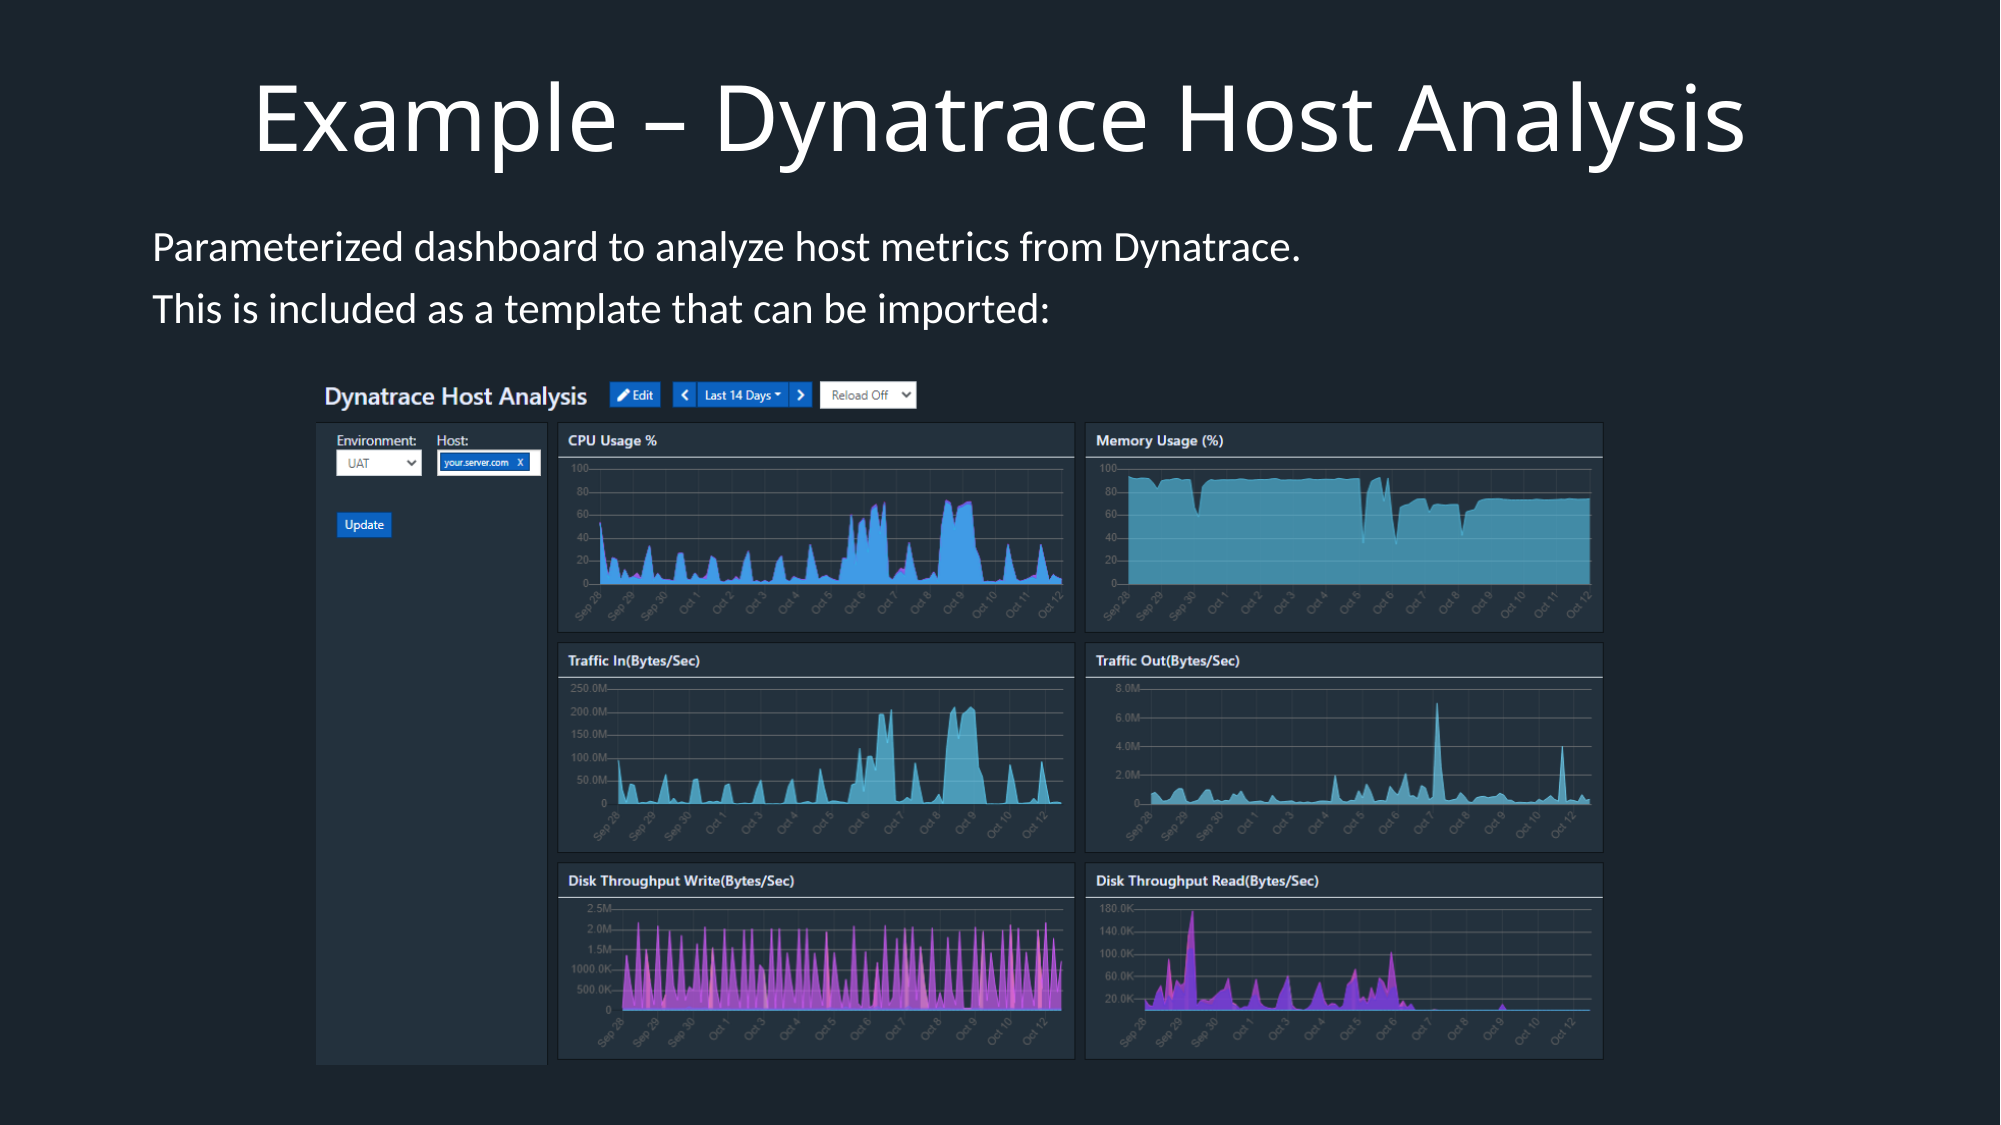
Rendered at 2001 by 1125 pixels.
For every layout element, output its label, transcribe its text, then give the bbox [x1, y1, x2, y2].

picture [316, 368, 1615, 1065]
list Parameterized dashboard to analyze host metrics from Dynatrace. This is included as a template that can be imported: [137, 216, 1863, 341]
title Example – Dynatrace Host Analysis [137, 59, 1863, 184]
